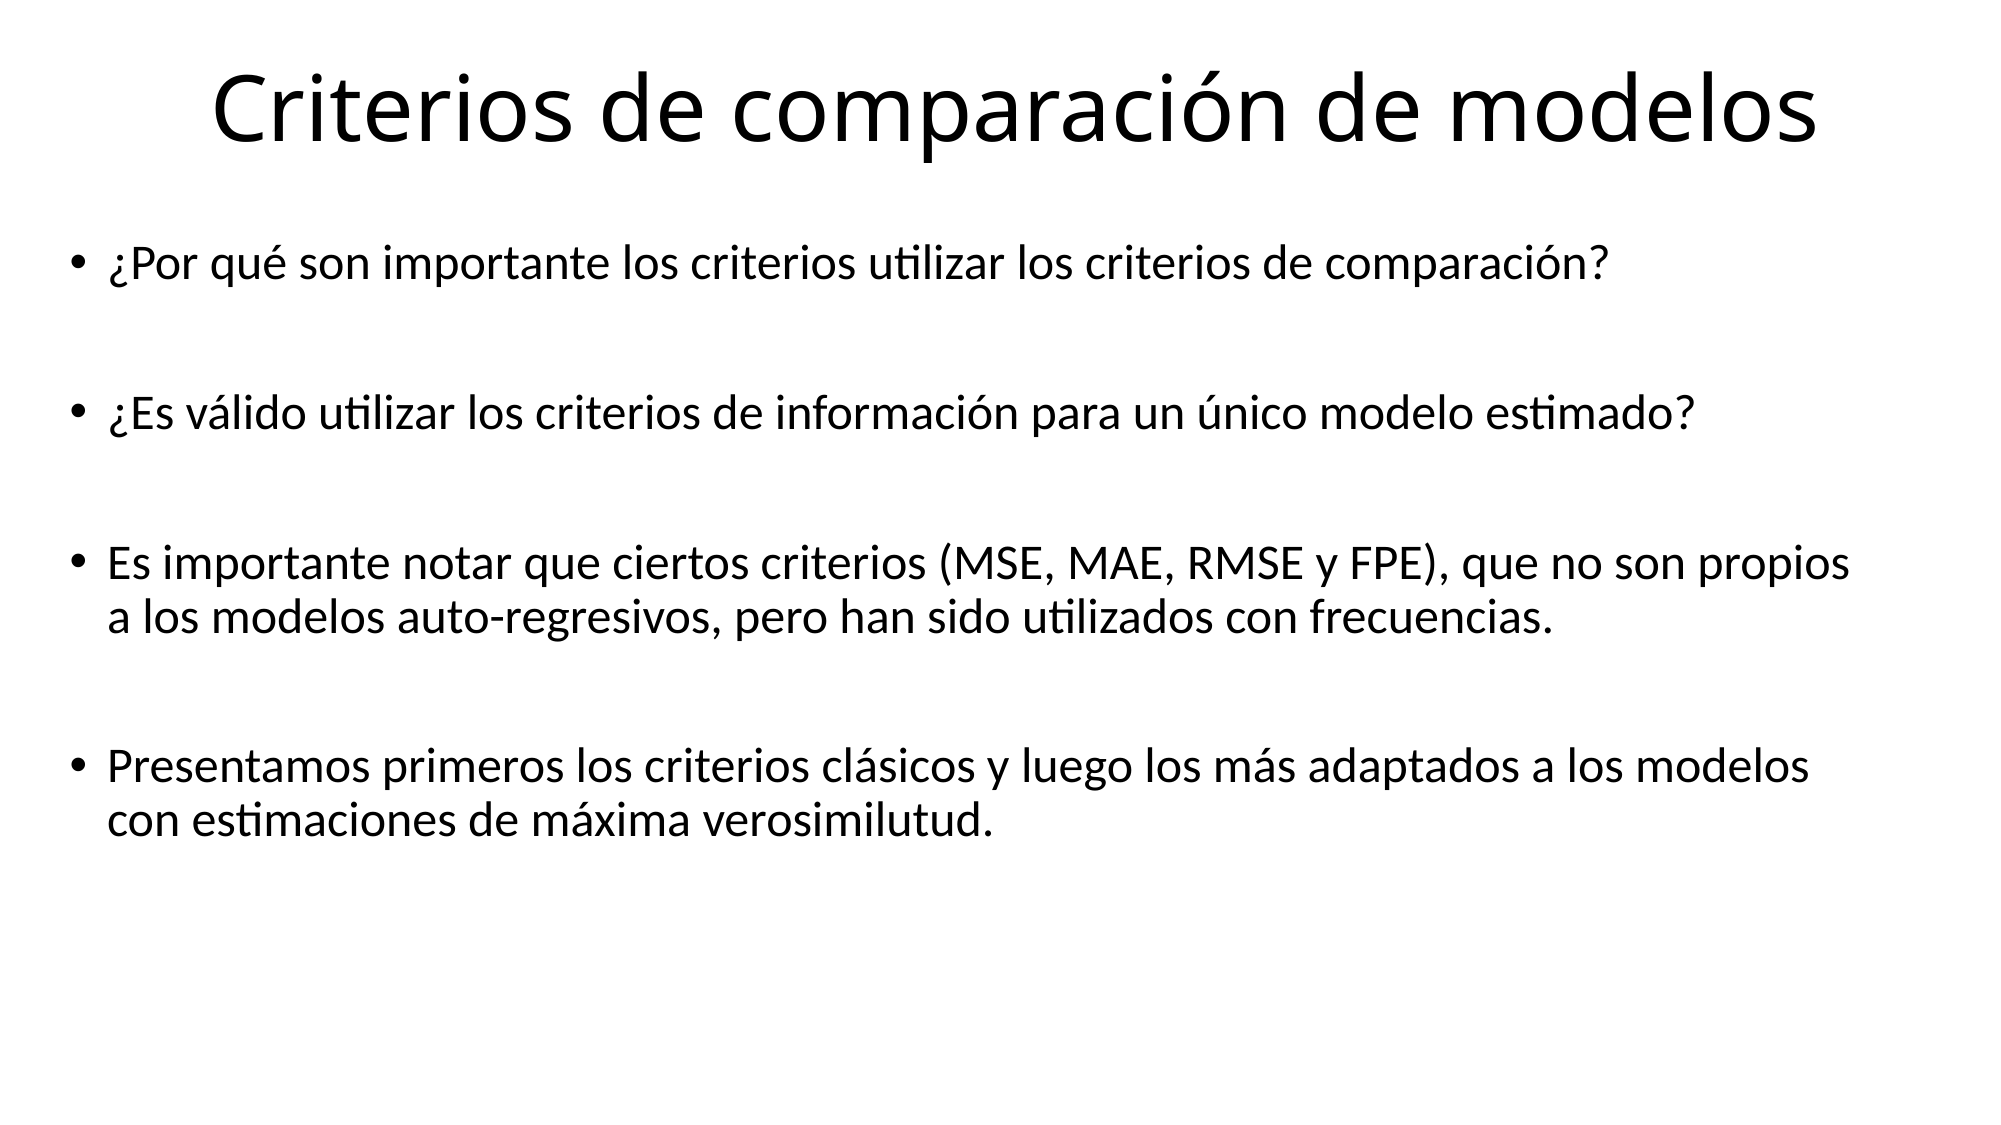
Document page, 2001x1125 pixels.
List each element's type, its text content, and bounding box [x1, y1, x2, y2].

title Criterios de comparación de modelos [105, 21, 1925, 203]
list ¿Por qué son importante los criterios utilizar los criterios de comparación? ¿Es válido utilizar los criterios de información para un único modelo estimado? Es importante notar que ciertos criterios (MSE, MAE, RMSE y FPE), que no son propios a los modelos auto-regresivos, pero han sido utilizados con frecuencias. Presentamos primeros los criterios clásicos y luego los más adaptados a los modelos con estimaciones de máxima verosimilutud. [54, 229, 1898, 1087]
